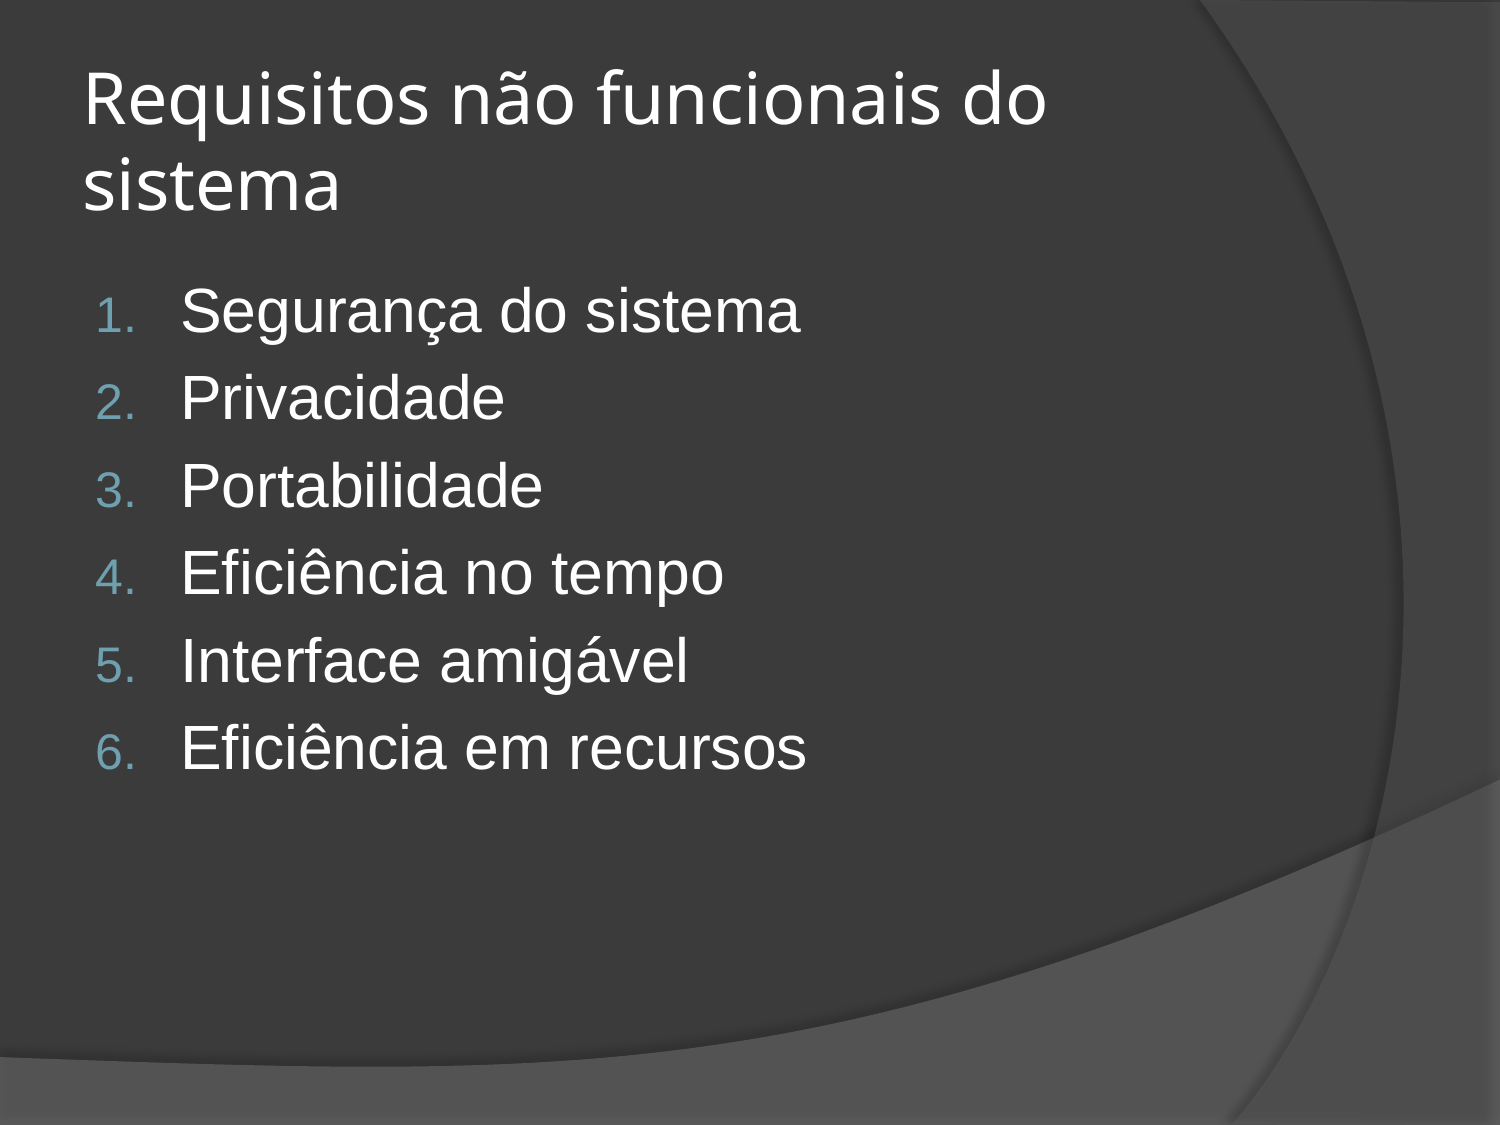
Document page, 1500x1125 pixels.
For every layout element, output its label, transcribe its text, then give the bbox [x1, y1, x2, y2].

list Segurança do sistema Privacidade Portabilidade Eficiência no tempo Interface amigável Eficiência em recursos [75, 262, 1300, 1005]
title Requisitos não funcionais do sistema [75, 45, 1300, 233]
